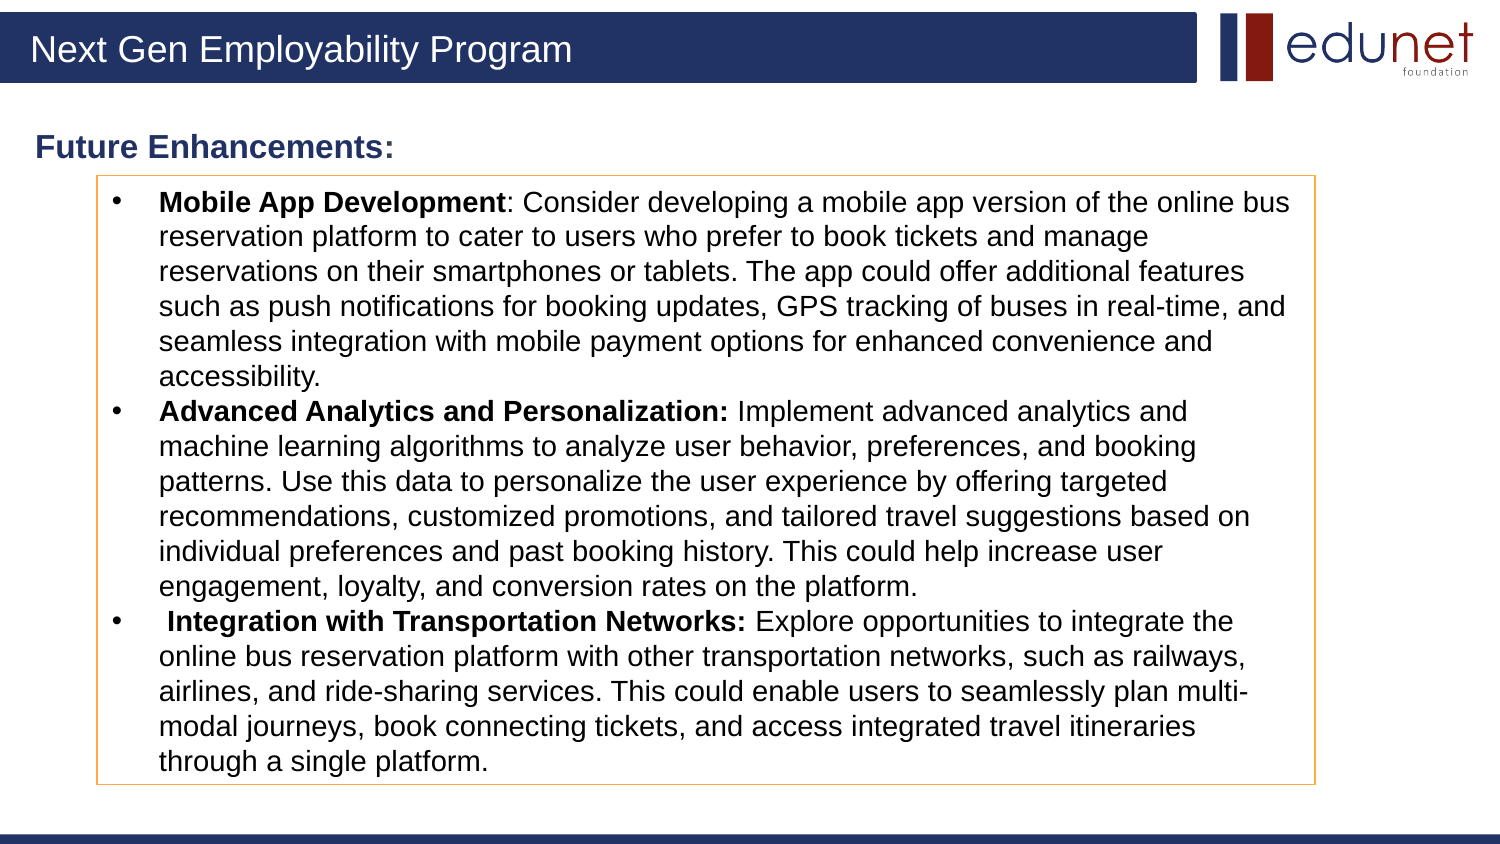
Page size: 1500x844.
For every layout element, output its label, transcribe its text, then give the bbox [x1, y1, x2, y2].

text_box Mobile App Development: Consider developing a mobile app version of the online bus reservation platform to cater to users who prefer to book tickets and manage reservations on their smartphones or tablets. The app could offer additional features such as push notifications for booking updates, GPS tracking of buses in real-time, and seamless integration with mobile payment options for enhanced convenience and accessibility. Advanced Analytics and Personalization: Implement advanced analytics and machine learning algorithms to analyze user behavior, preferences, and booking patterns. Use this data to personalize the user experience by offering targeted recommendations, customized promotions, and tailored travel suggestions based on individual preferences and past booking history. This could help increase user engagement, loyalty, and conversion rates on the platform. Integration with Transportation Networks: Explore opportunities to integrate the online bus reservation platform with other transportation networks, such as railways, airlines, and ride-sharing services. This could enable users to seamlessly plan multi-modal journeys, book connecting tickets, and access integrated travel itineraries through a single platform. [96, 175, 1315, 785]
title Future Enhancements: [34, 117, 1418, 209]
picture [1279, 14, 1482, 83]
